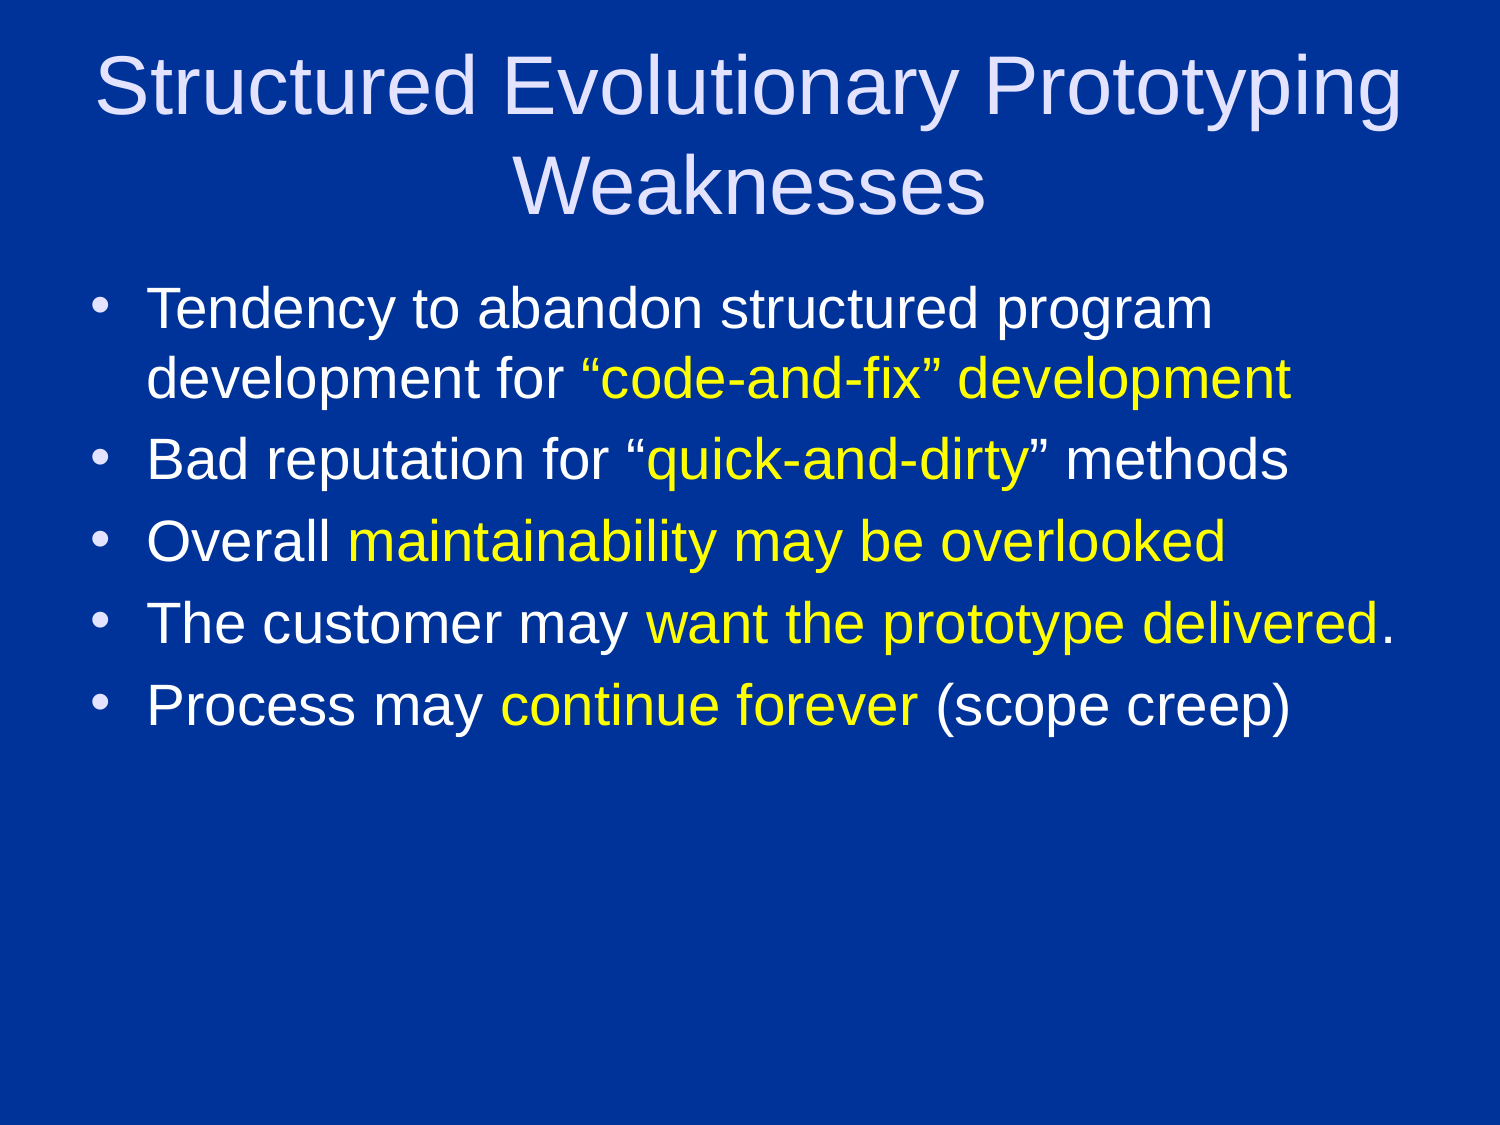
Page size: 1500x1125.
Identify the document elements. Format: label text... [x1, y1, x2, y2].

list Tendency to abandon structured program development for “code-and-fix” development Bad reputation for “quick-and-dirty” methods Overall maintainability may be overlooked The customer may want the prototype delivered. Process may continue forever (scope creep) [75, 262, 1425, 1000]
title Structured Evolutionary Prototyping Weaknesses [75, 37, 1425, 225]
